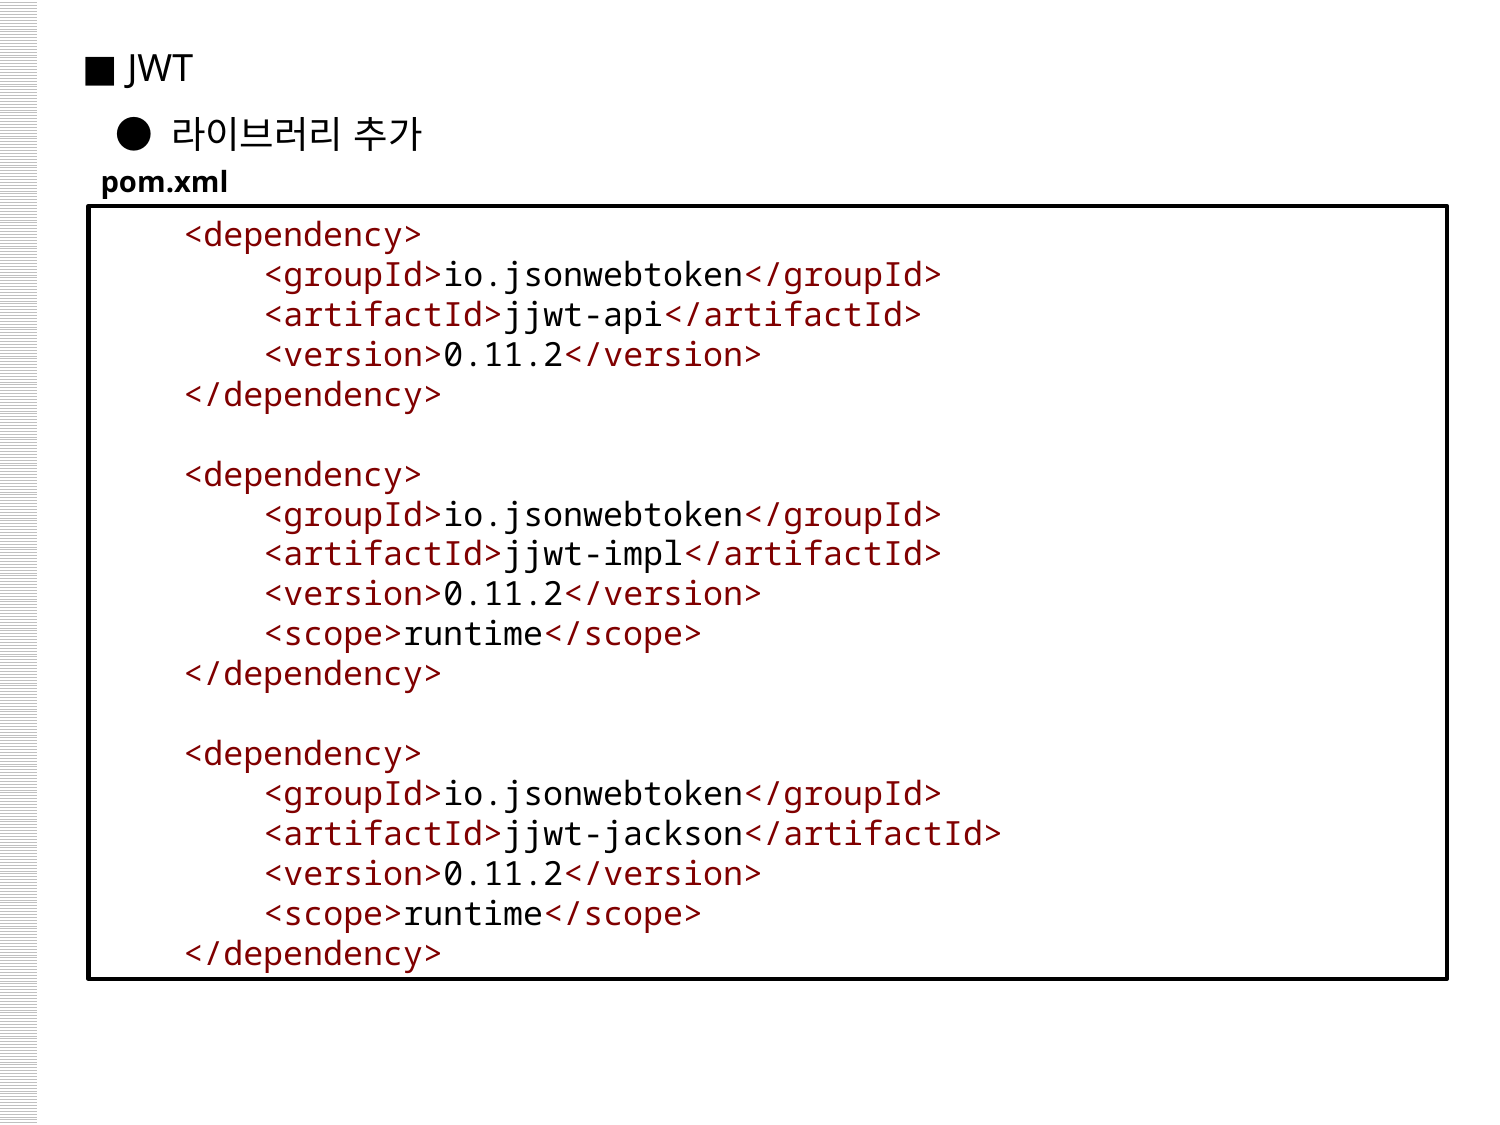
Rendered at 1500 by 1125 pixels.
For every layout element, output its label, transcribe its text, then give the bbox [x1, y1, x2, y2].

text_box <dependency> <groupId>io.jsonwebtoken</groupId> <artifactId>jjwt-api</artifactId> <version>0.11.2</version> </dependency> <dependency> <groupId>io.jsonwebtoken</groupId> <artifactId>jjwt-impl</artifactId> <version>0.11.2</version> <scope>runtime</scope> </dependency> <dependency> <groupId>io.jsonwebtoken</groupId> <artifactId>jjwt-jackson</artifactId> <version>0.11.2</version> <scope>runtime</scope> </dependency> [86, 204, 1449, 981]
text_box ■ JWT ● 라이브러리 추가 [67, 13, 438, 164]
text_box pom.xml [85, 156, 244, 207]
